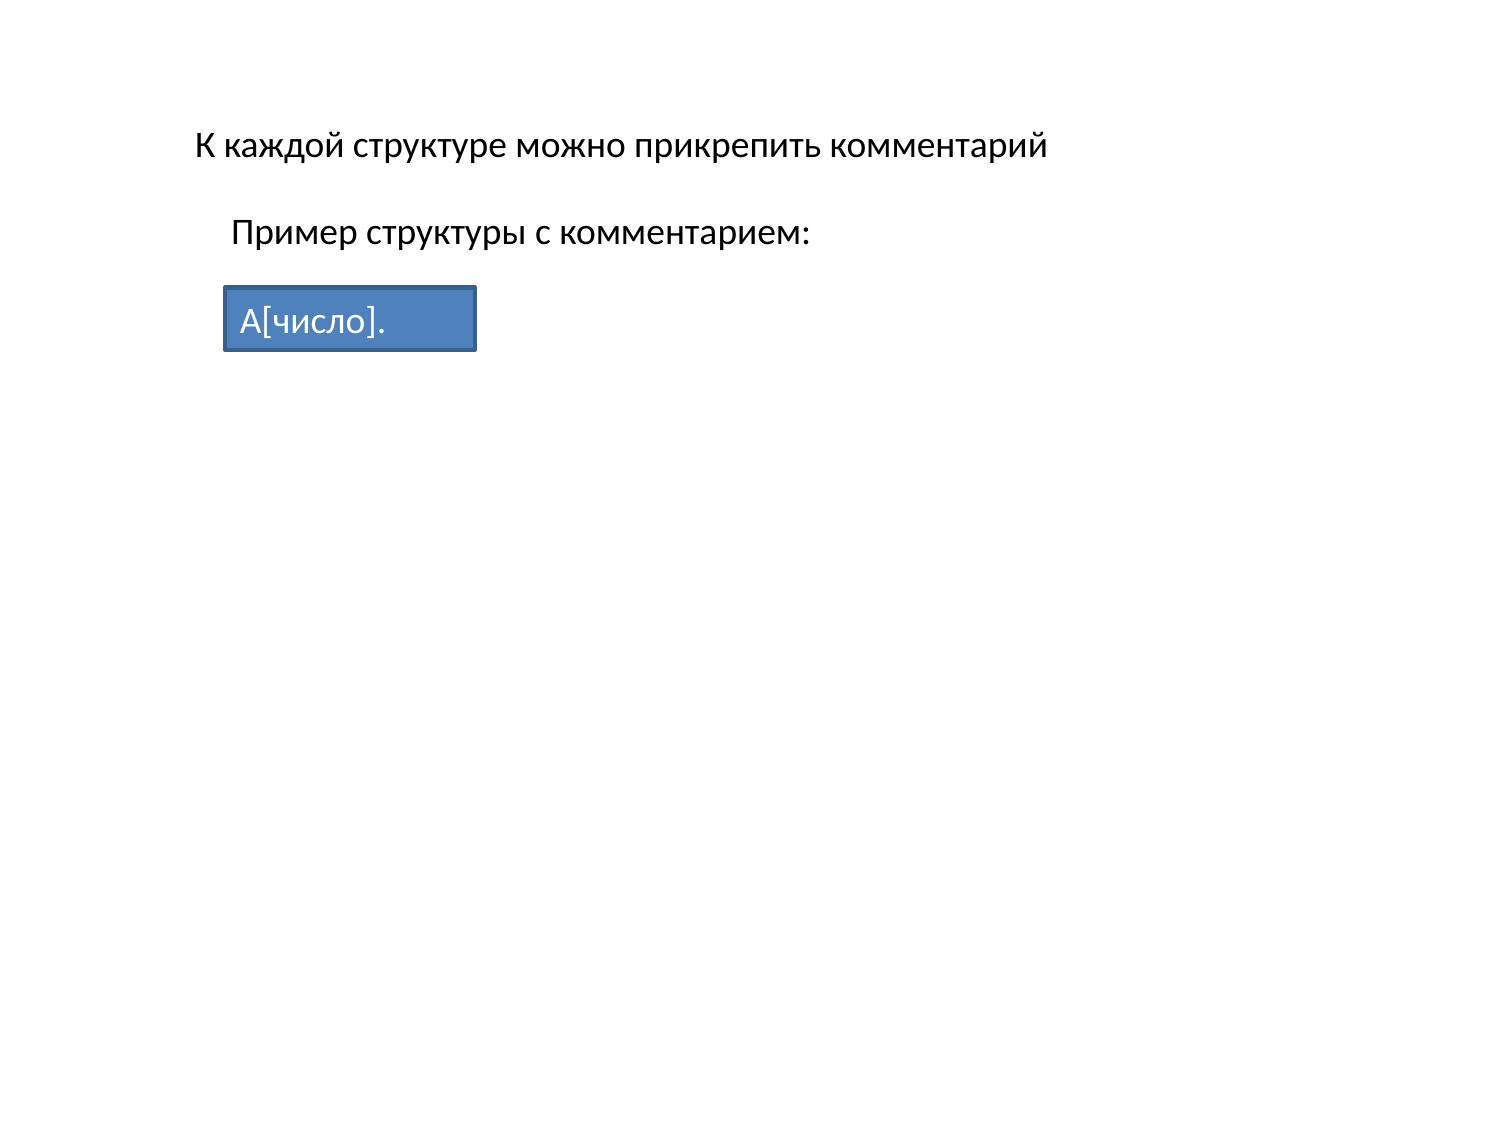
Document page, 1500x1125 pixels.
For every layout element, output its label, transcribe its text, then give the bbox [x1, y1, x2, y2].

text_box A[число]. [223, 285, 477, 352]
text_box К каждой структуре можно прикрепить комментарий [180, 112, 1064, 173]
text_box Пример структуры с комментарием: [216, 199, 827, 260]
